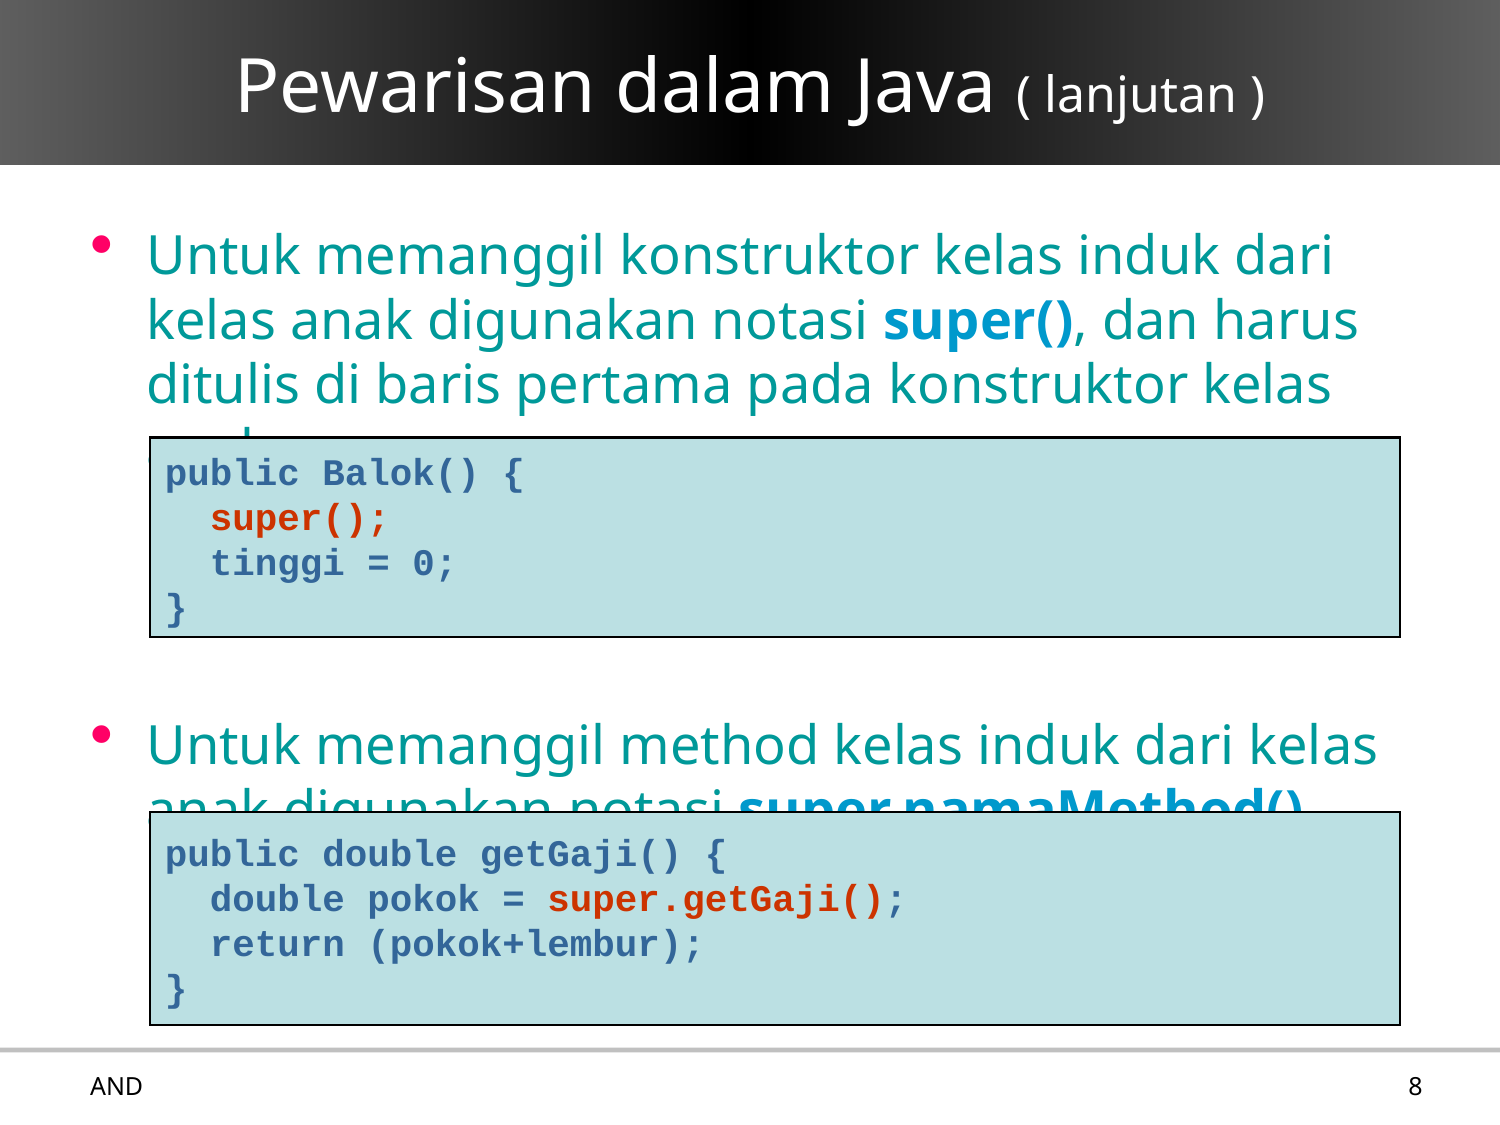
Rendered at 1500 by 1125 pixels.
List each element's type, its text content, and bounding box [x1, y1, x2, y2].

footer AND [74, 1062, 551, 1125]
slide_number 8 [1087, 1062, 1438, 1125]
list Untuk memanggil konstruktor kelas induk dari kelas anak digunakan notasi super(), dan harus ditulis di baris pertama pada konstruktor kelas anak. Untuk memanggil method kelas induk dari kelas anak digunakan notasi super.namaMethod(). [74, 212, 1426, 1008]
text_box public double getGaji() { double pokok = super.getGaji(); return (pokok+lembur); } [150, 812, 1400, 1025]
title Pewarisan dalam Java ( lanjutan ) [0, 0, 1500, 166]
text_box public Balok() { super(); tinggi = 0; } [150, 437, 1400, 638]
